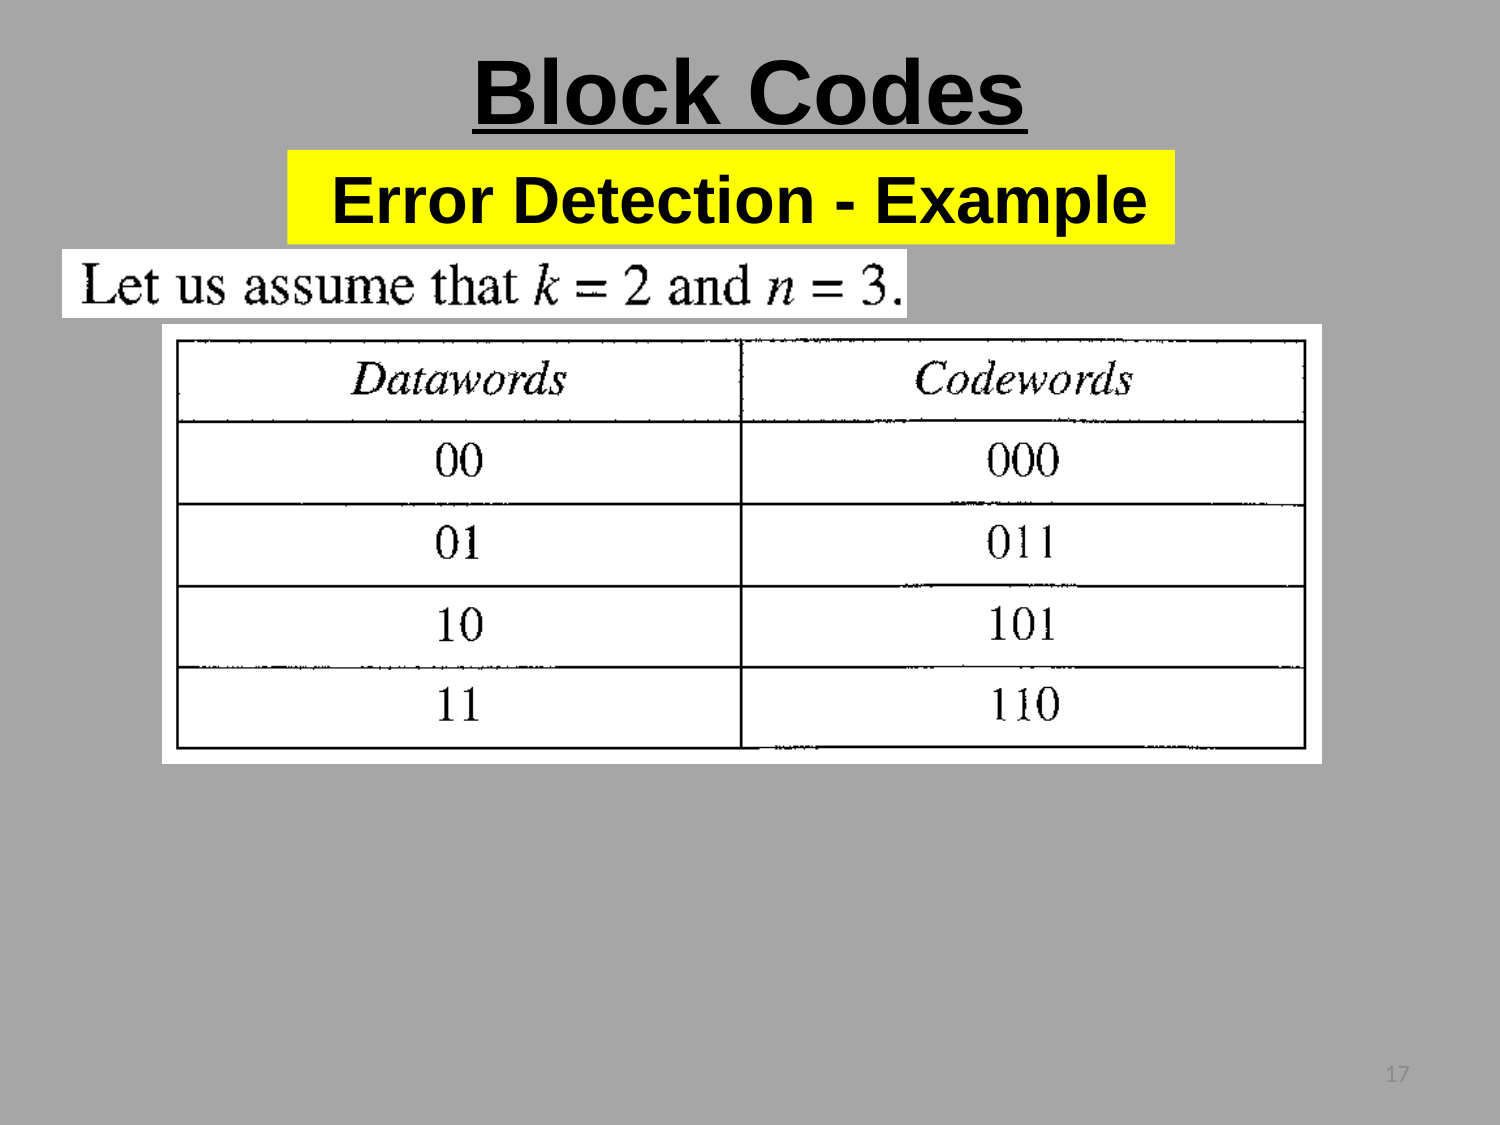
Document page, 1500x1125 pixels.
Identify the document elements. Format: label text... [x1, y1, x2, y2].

picture [62, 249, 907, 318]
picture [162, 324, 1322, 764]
text_box Block Codes [112, 24, 1388, 124]
text_box Error Detection - Example [287, 149, 1175, 245]
slide_number 17 [1074, 1042, 1425, 1103]
text_box [50, 124, 1450, 938]
